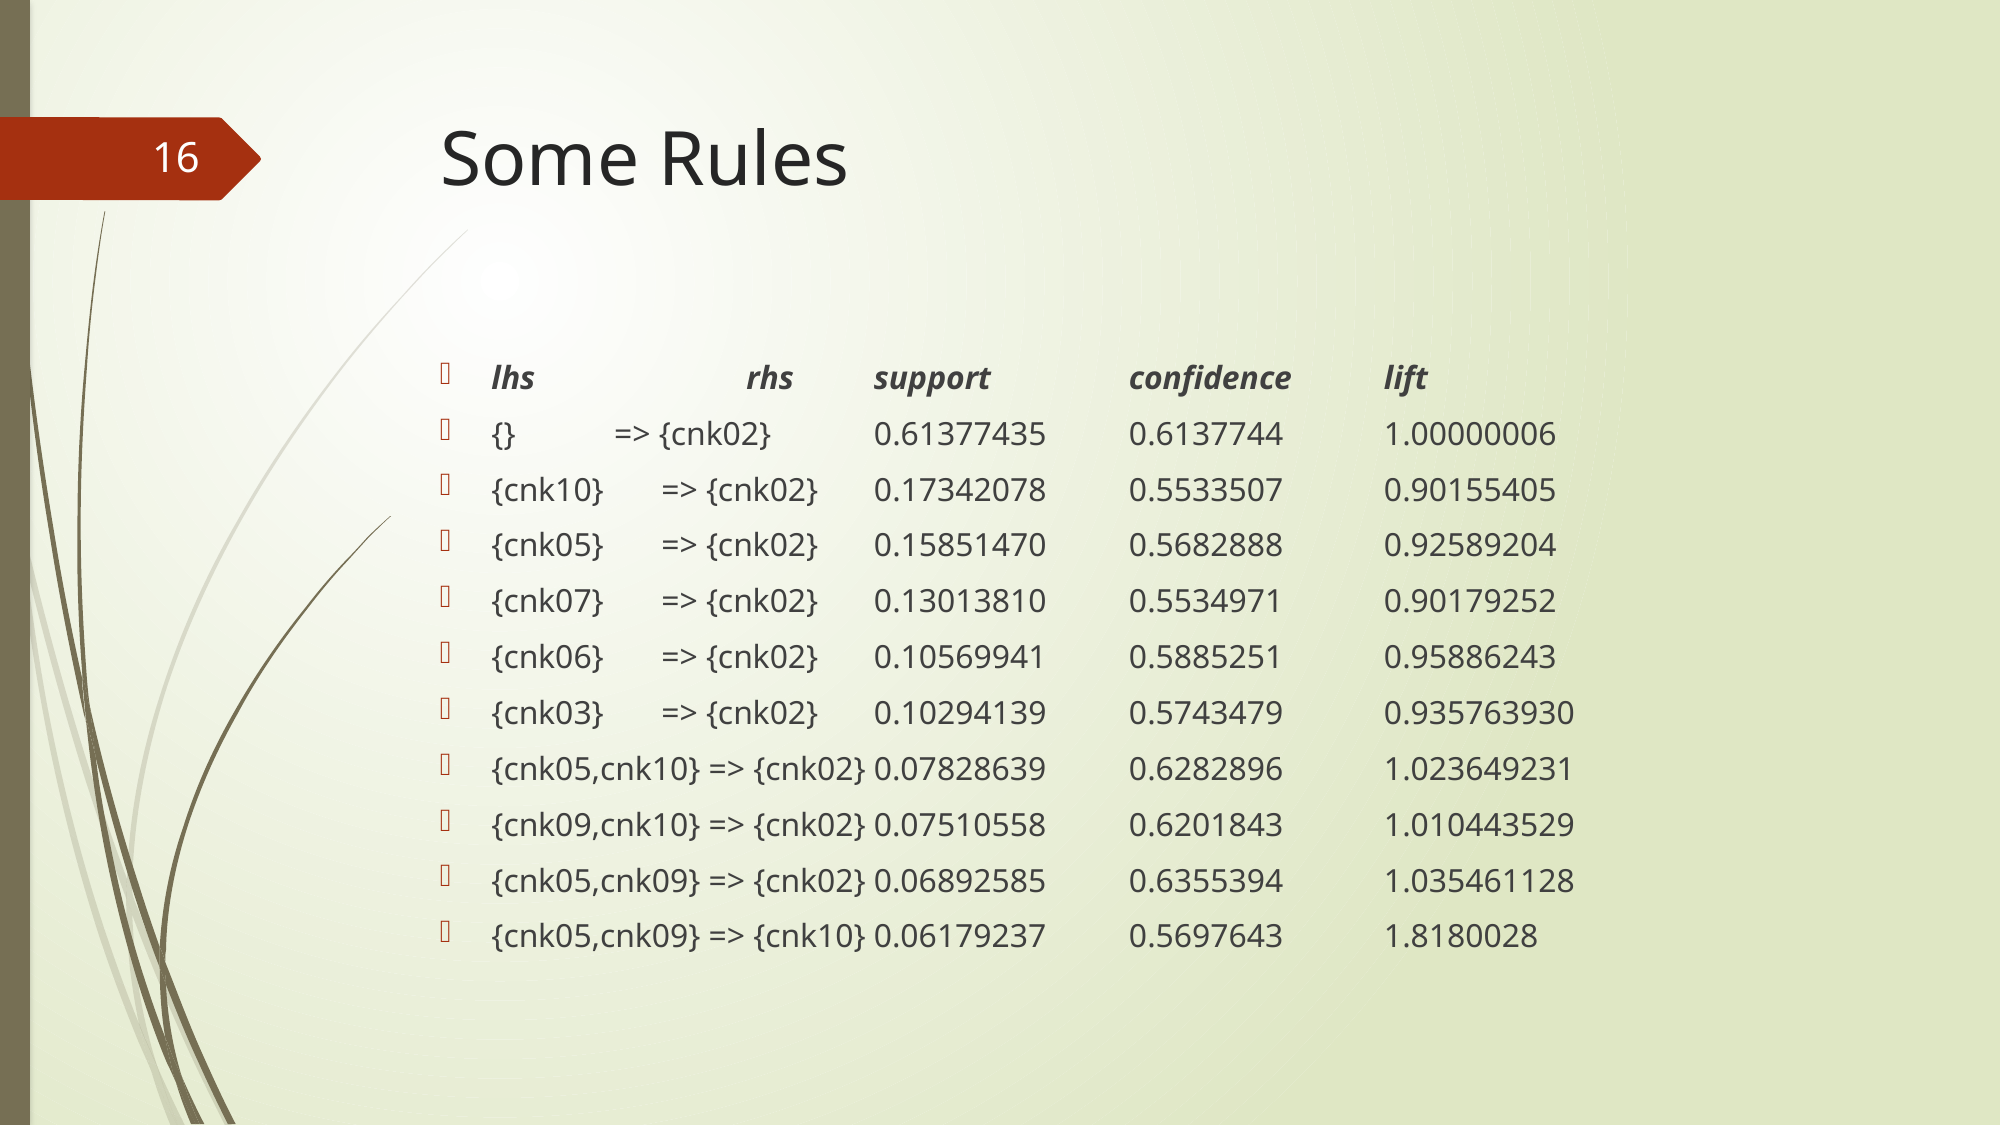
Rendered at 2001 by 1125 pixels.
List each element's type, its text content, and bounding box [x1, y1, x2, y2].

title Some Rules [425, 102, 1888, 313]
slide_number 16 [87, 129, 216, 190]
list lhs rhs support confidence lift {} => {cnk02} 0.61377435 0.6137744 1.00000006 {cnk10} => {cnk02} 0.17342078 0.5533507 0.90155405 {cnk05} => {cnk02} 0.15851470 0.5682888 0.92589204 {cnk07} => {cnk02} 0.13013810 0.5534971 0.90179252 {cnk06} => {cnk02} 0.10569941 0.5885251 0.95886243 {cnk03} => {cnk02} 0.10294139 0.5743479 0.935763930 {cnk05,cnk10} => {cnk02} 0.07828639 0.6282896 1.023649231 {cnk09,cnk10} => {cnk02} 0.07510558 0.6201843 1.010443529 {cnk05,cnk09} => {cnk02} 0.06892585 0.6355394 1.035461128 {cnk05,cnk09} => {cnk10} 0.06179237 0.5697643 1.8180028 [424, 350, 1888, 970]
